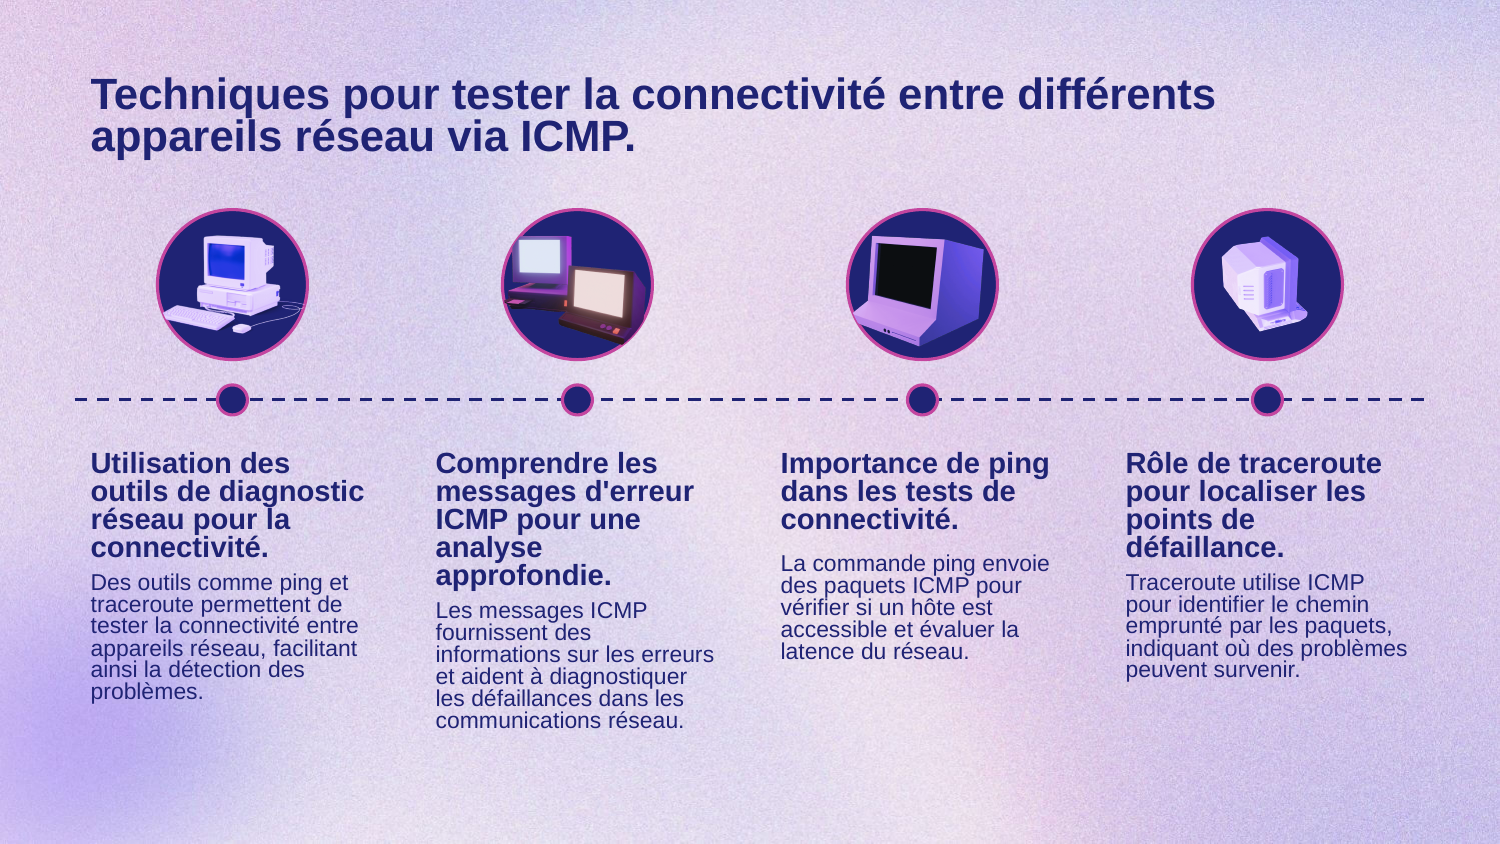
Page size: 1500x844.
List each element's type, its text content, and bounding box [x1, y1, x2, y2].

text_box Des outils comme ping et traceroute permettent de tester la connectivité entre appareils réseau, facilitant ainsi la détection des problèmes. [74, 556, 390, 720]
text_box [907, 384, 938, 415]
text_box Comprendre les messages d'erreur ICMP pour une analyse approfondie. [419, 435, 735, 585]
text_box Les messages ICMP fournissent des informations sur les erreurs et aident à diagnostiquer les défaillances dans les communications réseau. [419, 585, 735, 749]
text_box Techniques pour tester la connectivité entre différents appareils réseau via ICMP. [74, 59, 1425, 176]
text_box La commande ping envoie des paquets ICMP pour vérifier si un hôte est accessible et évaluer la latence du réseau. [764, 538, 1080, 680]
text_box Traceroute utilise ICMP pour identifier le chemin emprunté par les paquets, indiquant où des problèmes peuvent survenir. [1109, 556, 1425, 698]
text_box Rôle de traceroute pour localiser les points de défaillance. [1109, 435, 1425, 556]
picture [0, 0, 1500, 844]
text_box Utilisation des outils de diagnostic réseau pour la connectivité. [74, 435, 390, 556]
text_box [562, 384, 593, 415]
text_box [1252, 384, 1283, 415]
text_box [217, 384, 248, 415]
text_box Importance de ping dans les tests de connectivité. [764, 435, 1080, 538]
